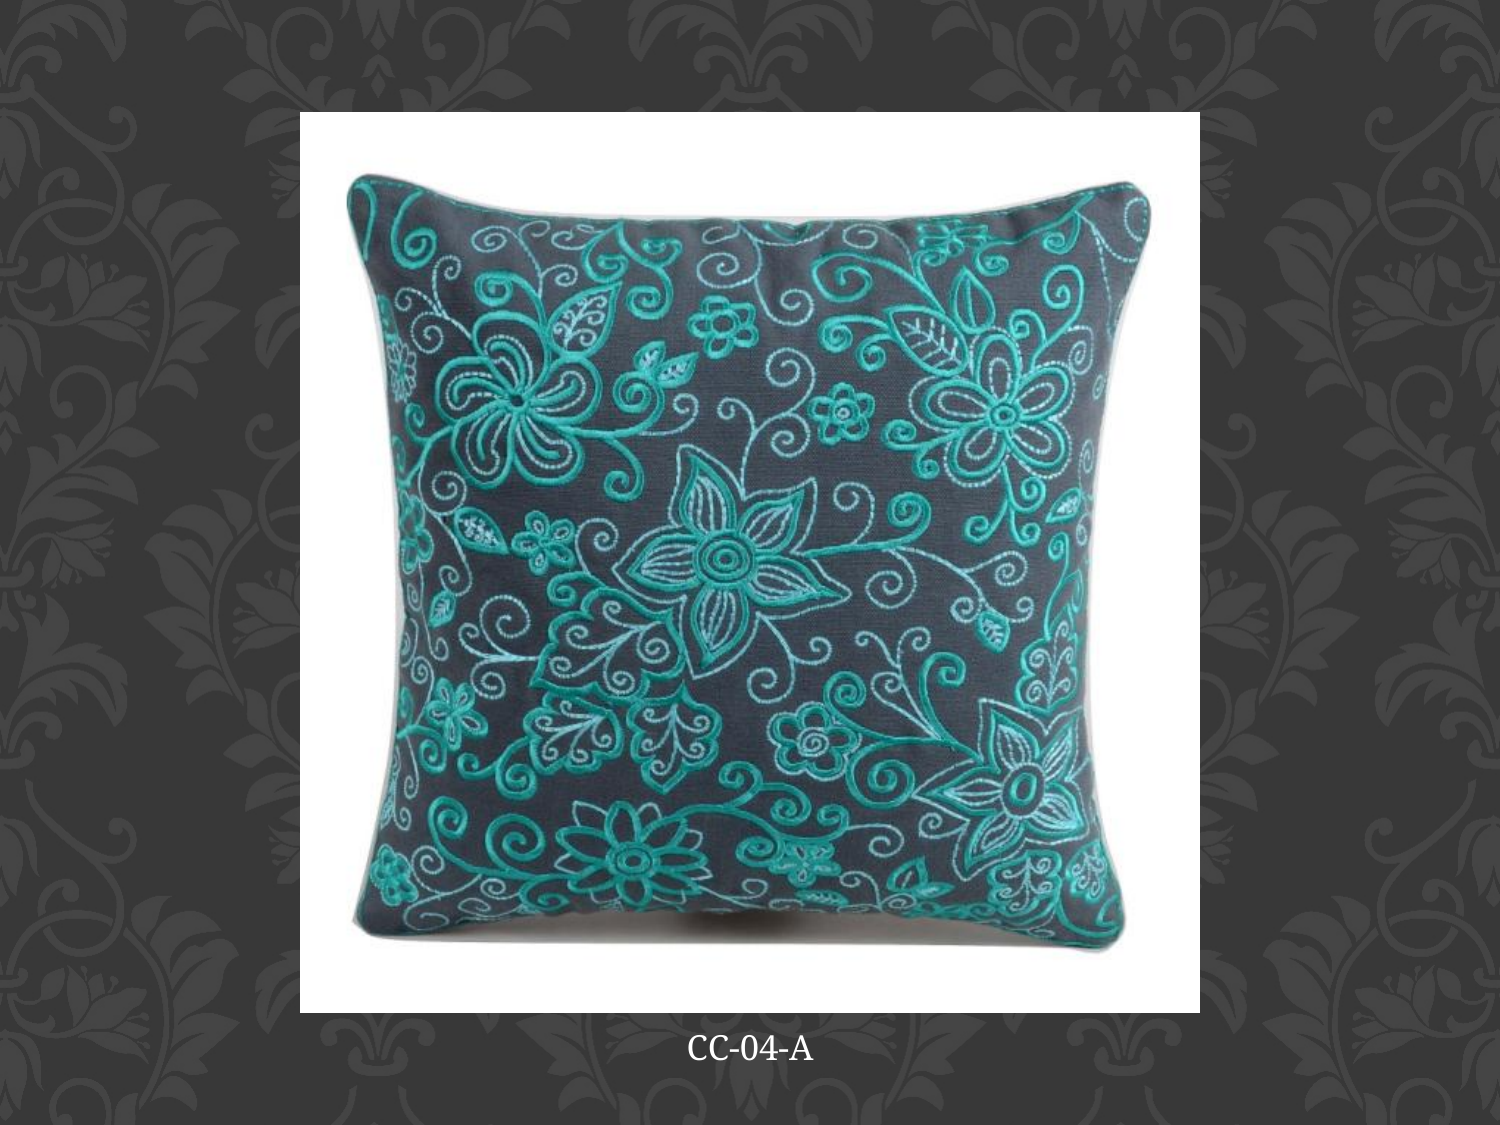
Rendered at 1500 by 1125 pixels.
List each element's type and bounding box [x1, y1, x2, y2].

text_box [299, 112, 1201, 1076]
